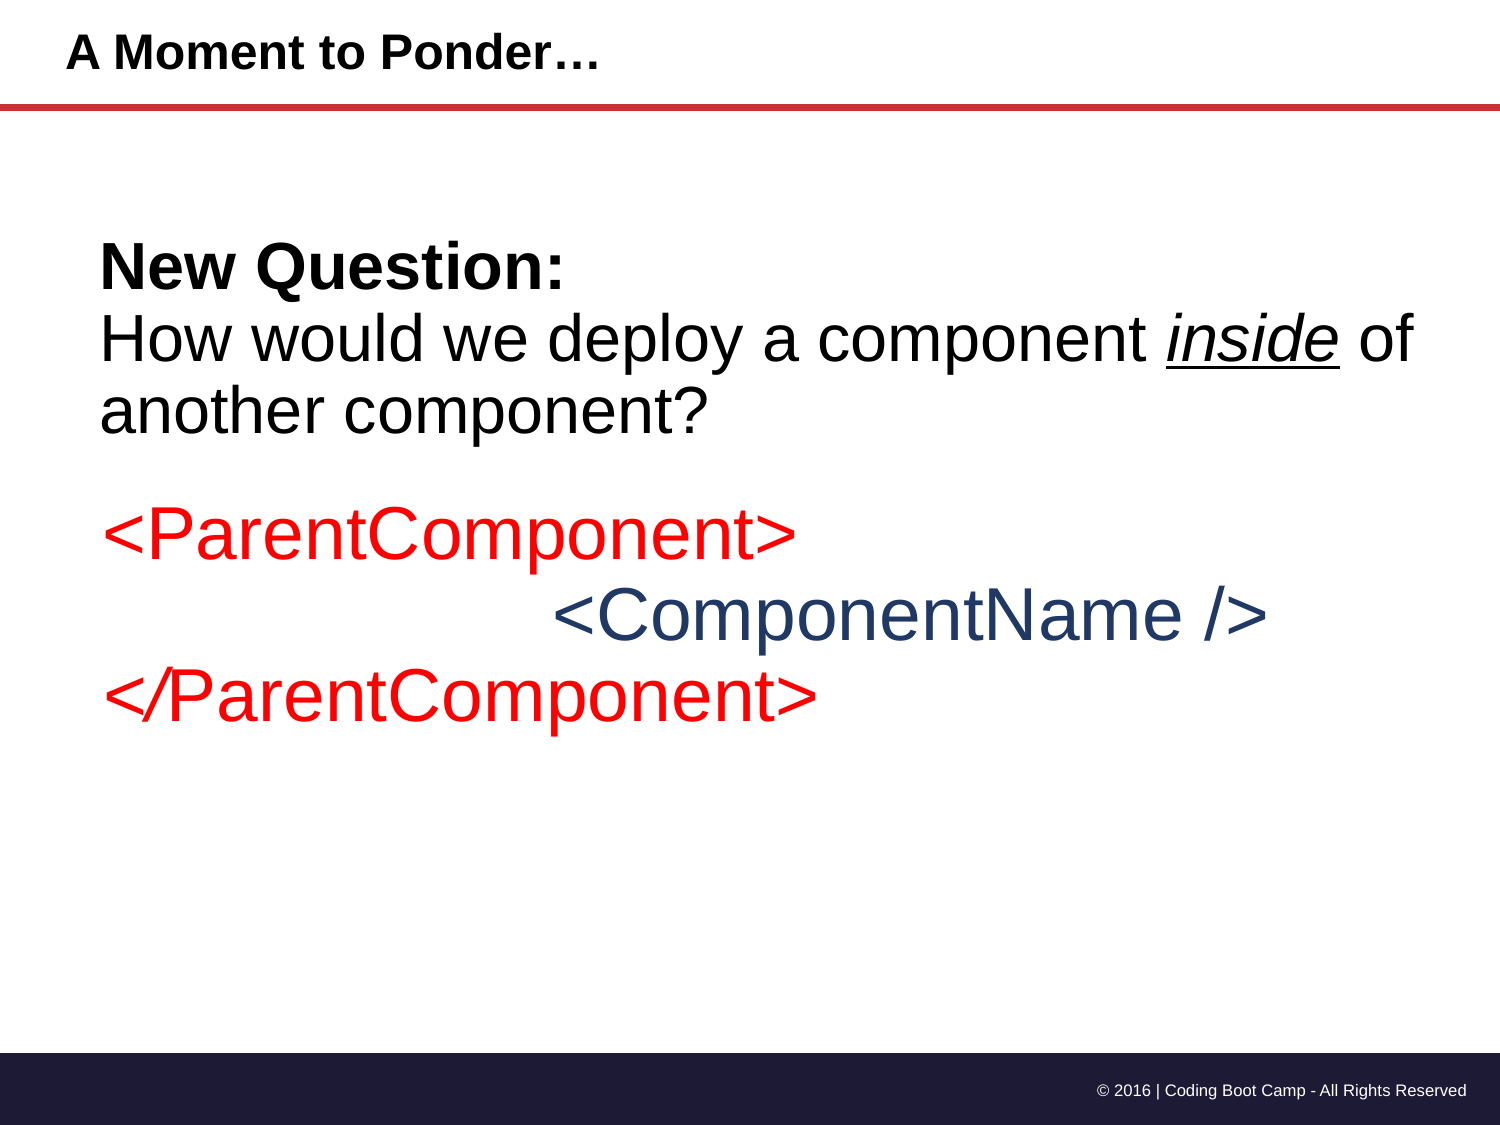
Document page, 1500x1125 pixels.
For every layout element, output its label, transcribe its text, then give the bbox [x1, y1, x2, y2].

title A Moment to Ponder… [50, 0, 948, 108]
text_box <ParentComponent> <ComponentName /> </ParentComponent> [50, 487, 1350, 706]
text_box New Question: How would we deploy a component inside of another component? [47, 224, 1456, 463]
